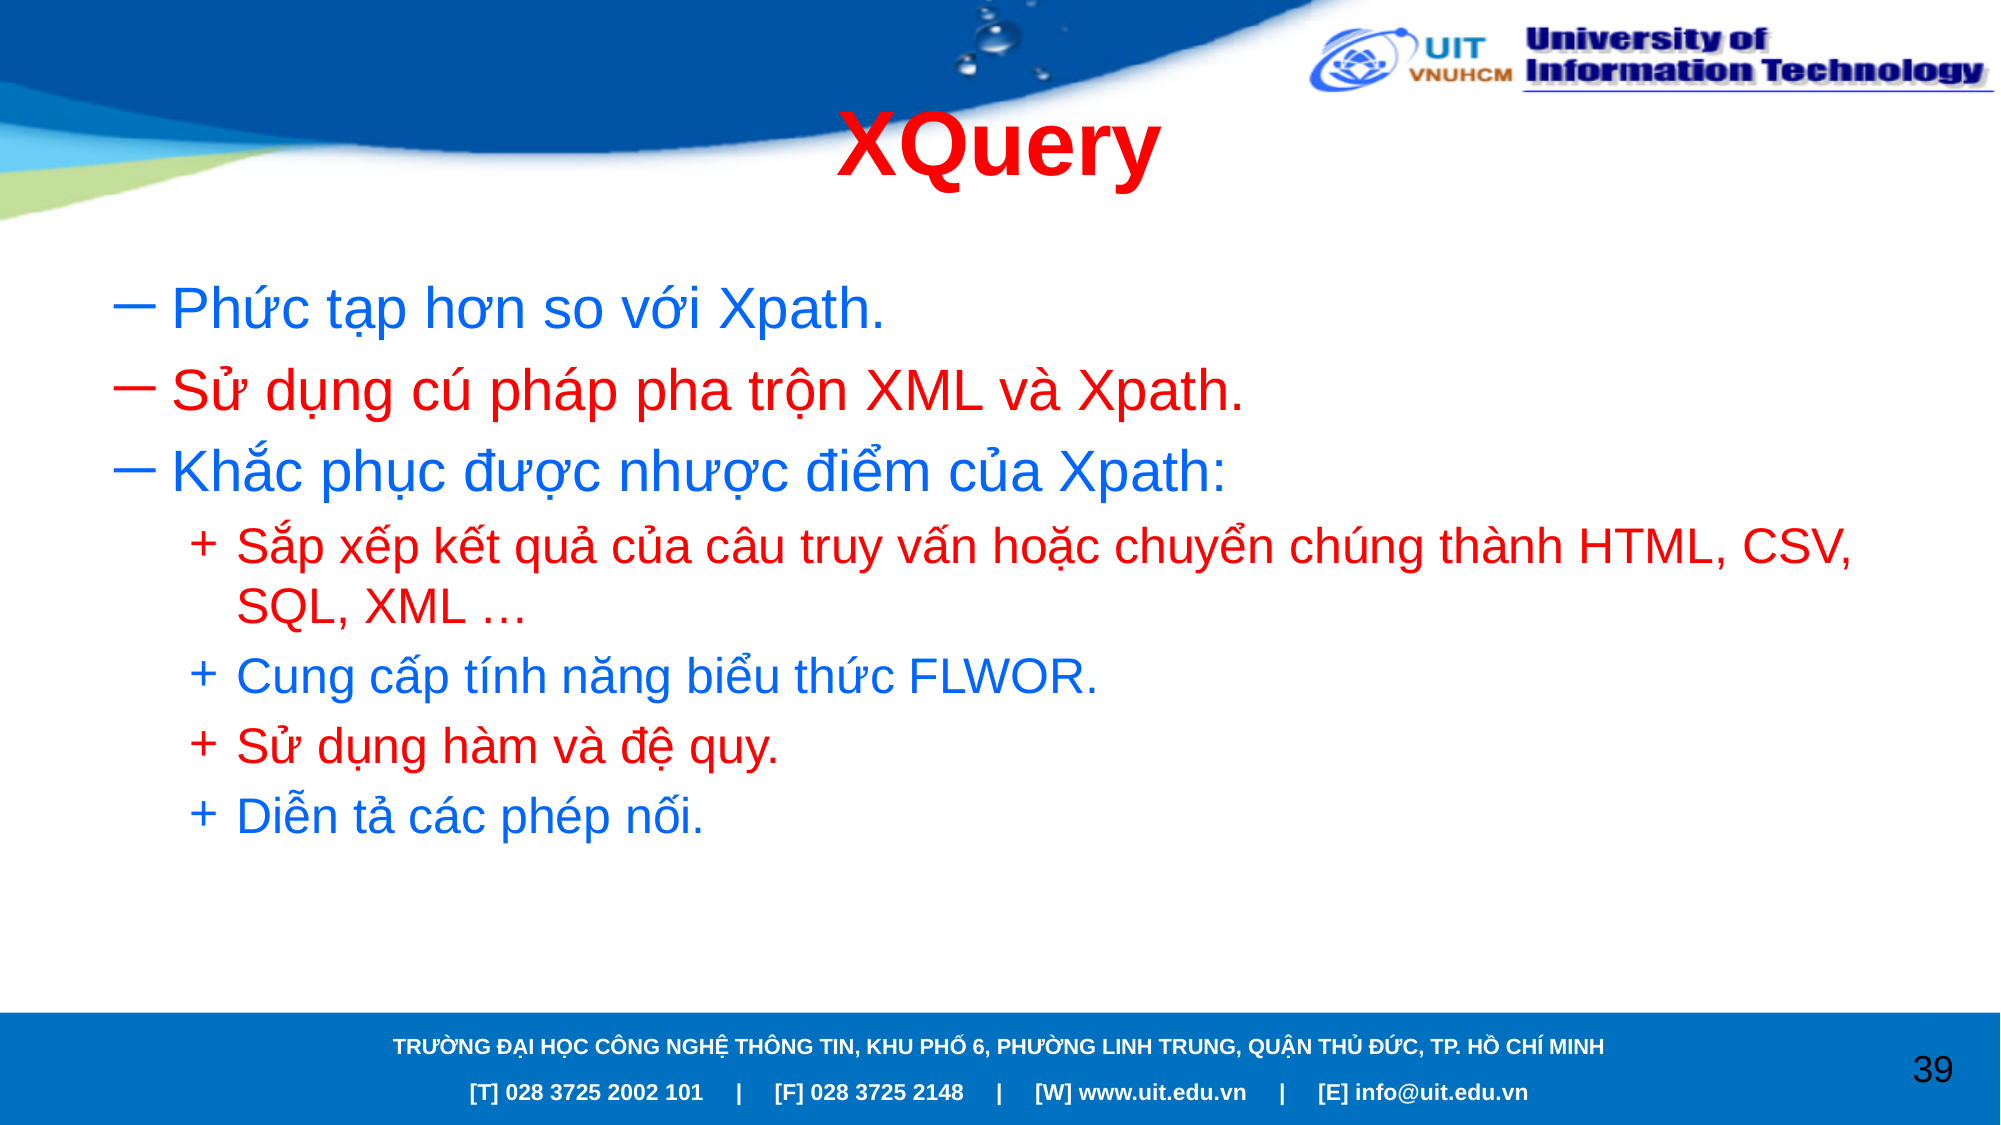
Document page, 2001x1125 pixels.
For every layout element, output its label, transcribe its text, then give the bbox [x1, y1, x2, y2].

list Phức tạp hơn so với Xpath. Sử dụng cú pháp pha trộn XML và Xpath. Khắc phục được nhược điểm của Xpath: Sắp xếp kết quả của câu truy vấn hoặc chuyển chúng thành HTML, CSV, SQL, XML … Cung cấp tính năng biểu thức FLWOR. Sử dụng hàm và đệ quy. Diễn tả các phép nối. [99, 262, 1900, 1005]
picture [0, 0, 2001, 1125]
title XQuery [99, 45, 1900, 233]
